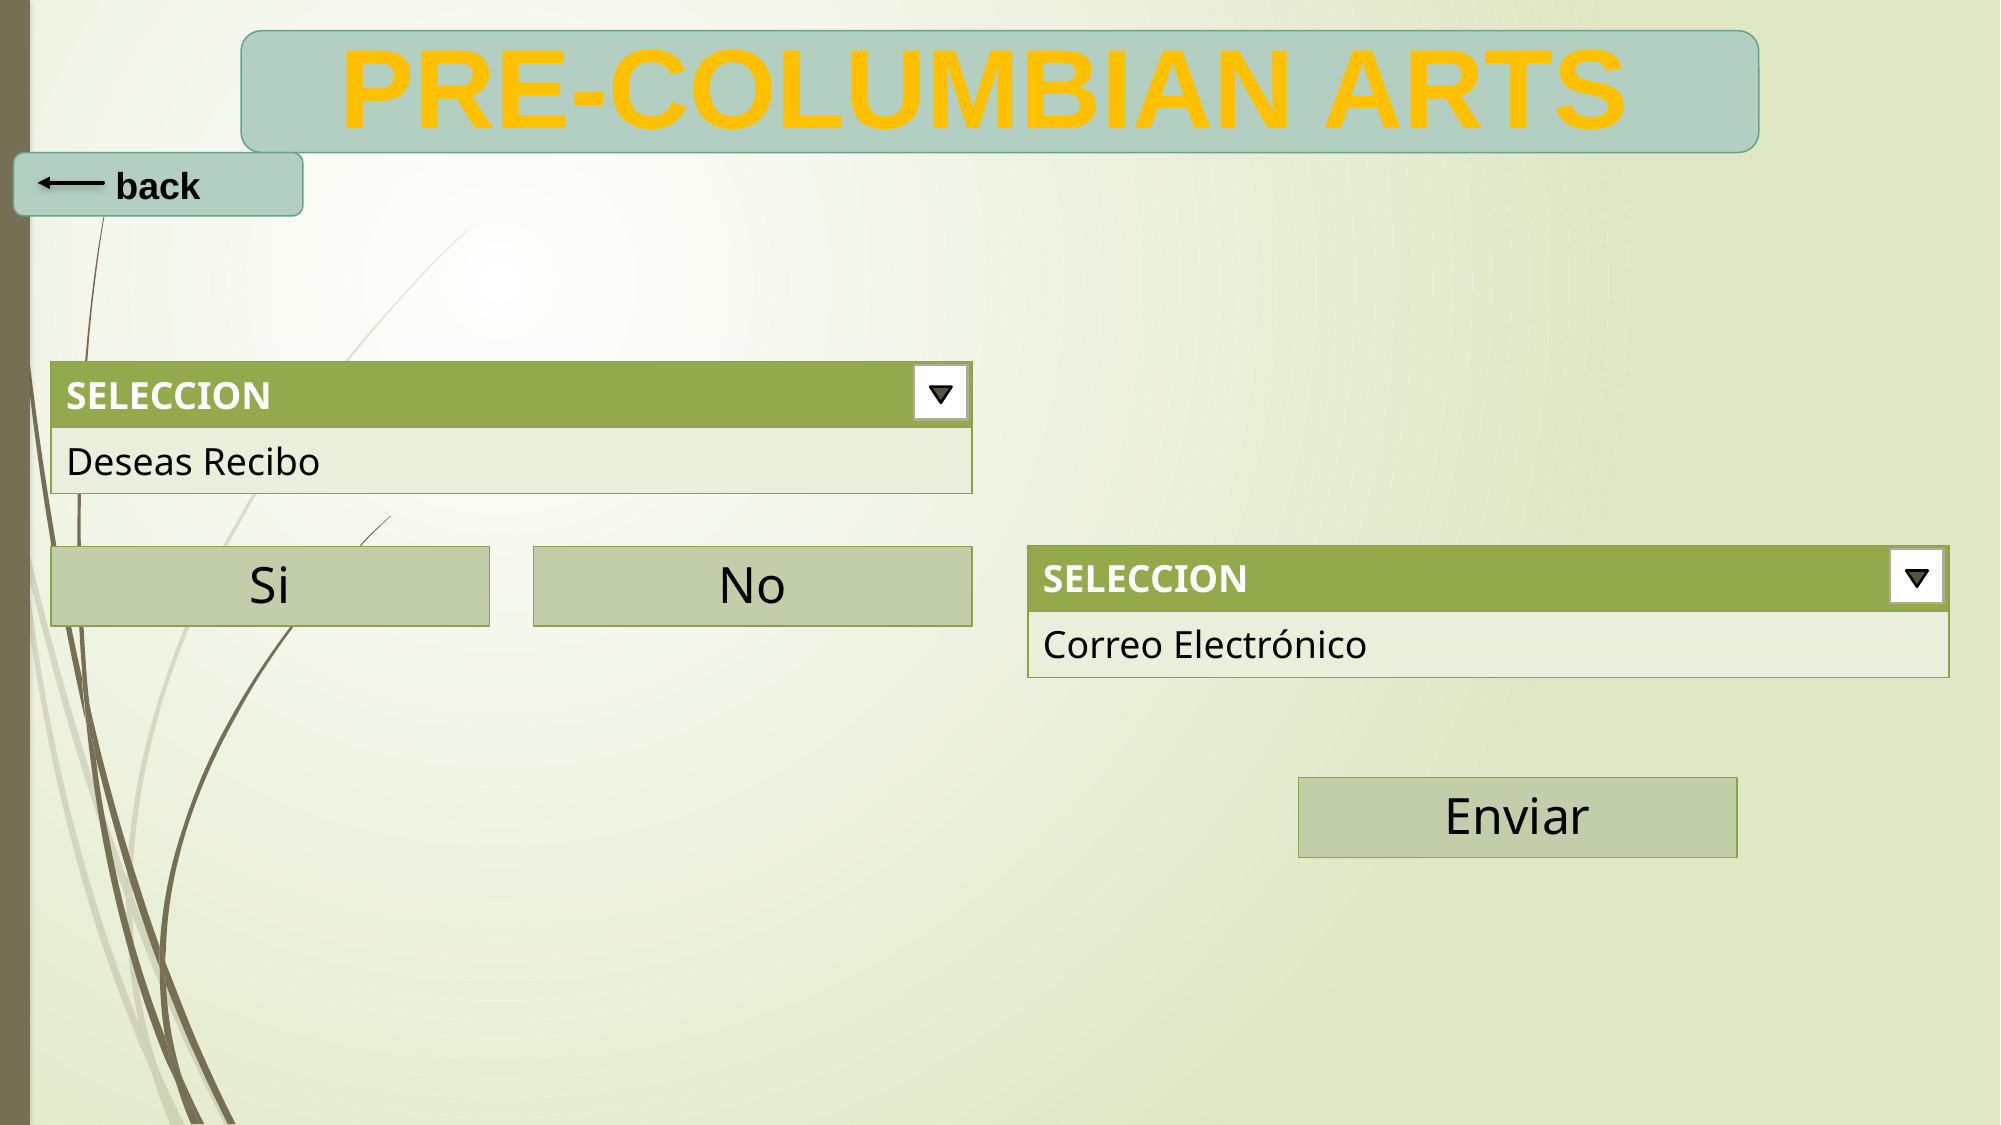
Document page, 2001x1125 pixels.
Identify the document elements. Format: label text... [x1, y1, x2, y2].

text_box [1889, 548, 1945, 604]
text_box back [12, 151, 304, 217]
text_box Si [50, 546, 490, 627]
text_box [928, 385, 953, 405]
text_box [240, 29, 1760, 154]
table_cell Deseas Recibo [52, 428, 971, 493]
table_cell Correo Electrónico [1029, 612, 1948, 677]
table_header SELECCION [52, 362, 971, 427]
text_box [1905, 569, 1929, 589]
table_header SELECCION [1029, 546, 1948, 611]
text_box No [533, 546, 973, 627]
text_box pre-columbian arts [273, 50, 1727, 153]
text_box Enviar [1298, 777, 1738, 858]
text_box [913, 364, 969, 421]
